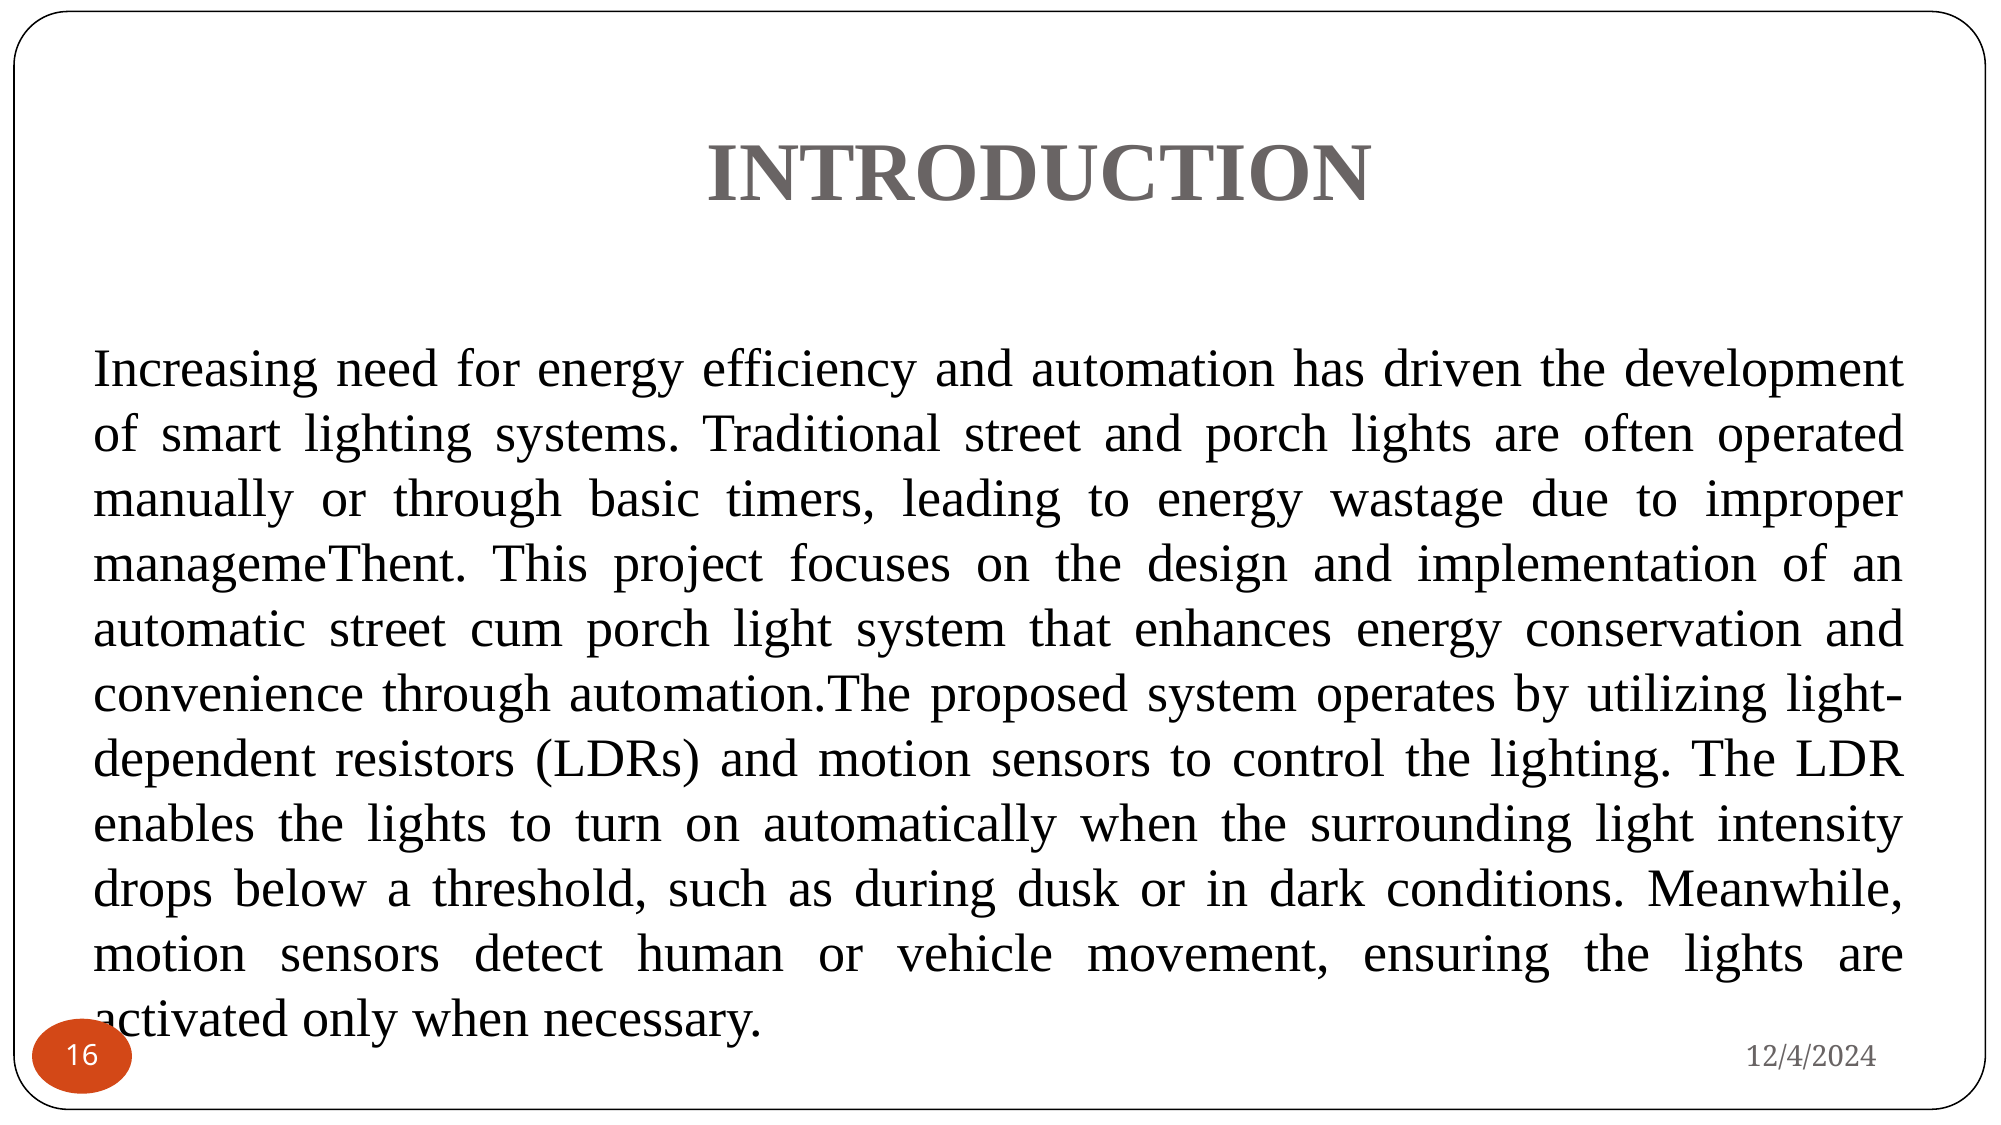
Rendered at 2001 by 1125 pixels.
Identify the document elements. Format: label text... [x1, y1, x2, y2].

list Increasing need for energy efficiency and automation has driven the development of smart lighting systems. Traditional street and porch lights are often operated manually or through basic timers, leading to energy wastage due to improper managemeThent. This project focuses on the design and implementation of an automatic street cum porch light system that enhances energy conservation and convenience through automation.The proposed system operates by utilizing light-dependent resistors (LDRs) and motion sensors to control the lighting. The LDR enables the lights to turn on automatically when the surrounding light intensity drops below a threshold, such as during dusk or in dark conditions. Meanwhile, motion sensors detect human or vehicle movement, ensuring the lights are activated only when necessary. [78, 325, 1922, 868]
title INTRODUCTION [200, 45, 1900, 233]
slide_number 16 [32, 1018, 132, 1094]
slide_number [1350, 1015, 1892, 1094]
